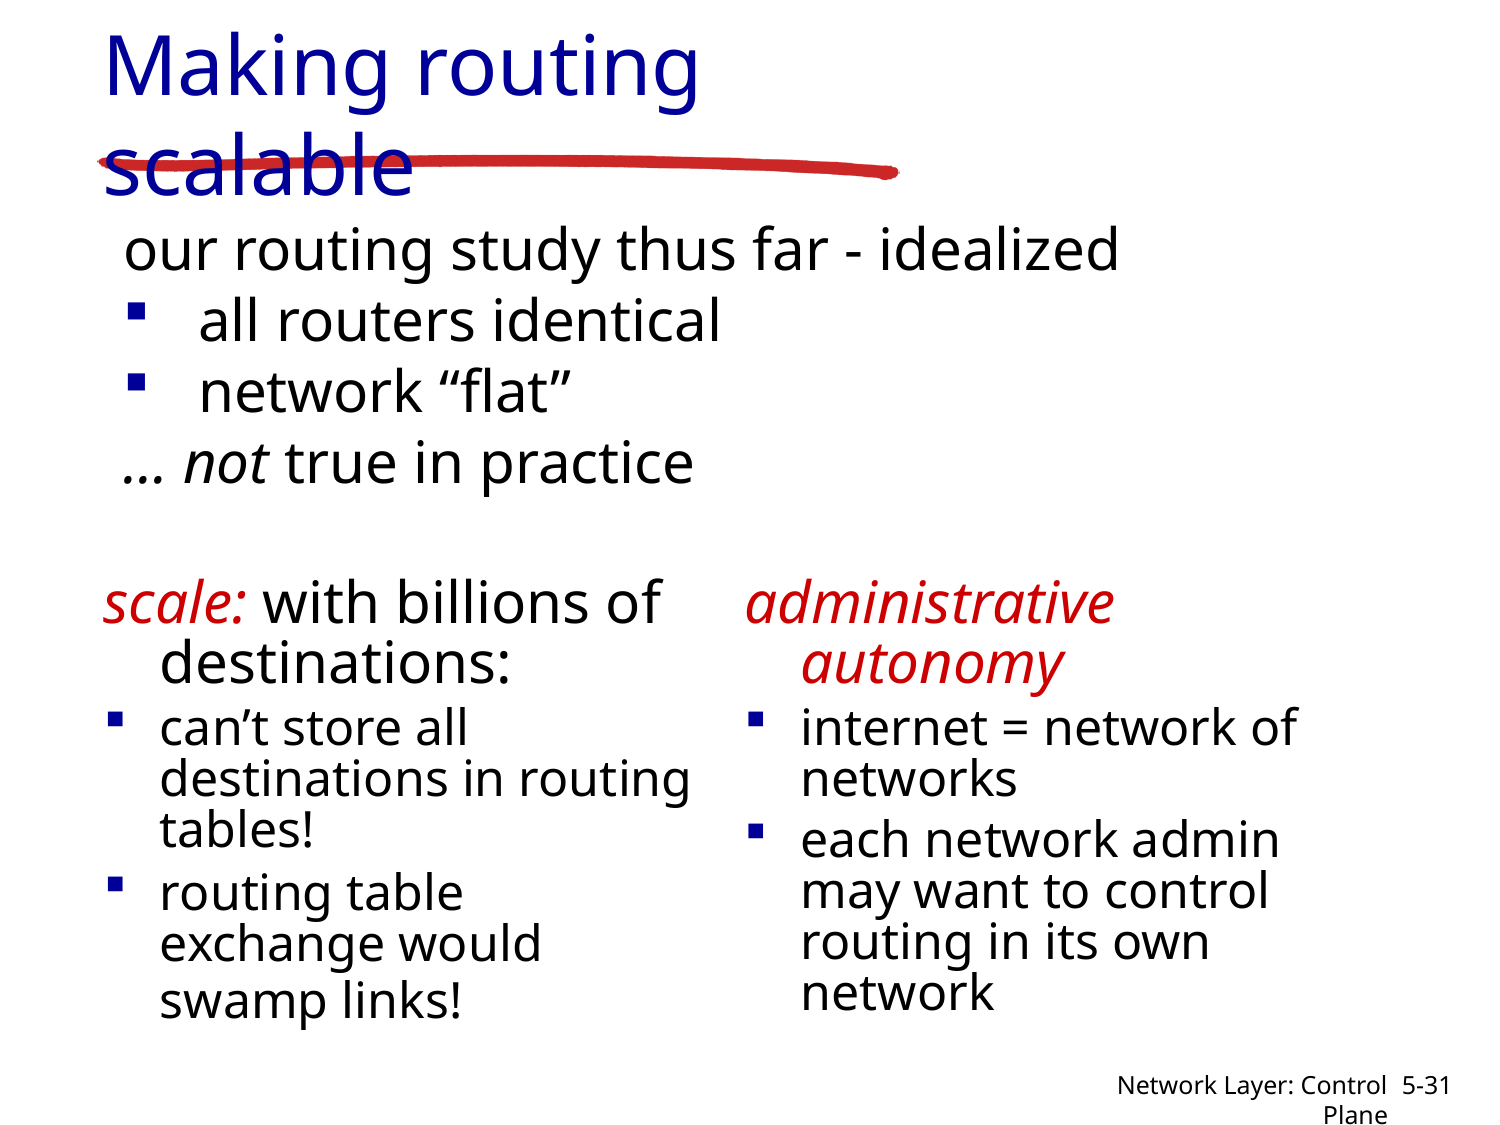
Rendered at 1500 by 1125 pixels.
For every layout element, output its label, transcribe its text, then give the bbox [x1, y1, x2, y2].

text_box administrative autonomy internet = network of networks each network admin may want to control routing in its own network [729, 568, 1389, 982]
text_box Making routing scalable [87, 39, 935, 185]
text_box 5-<number> [1387, 1062, 1478, 1107]
text_box Network Layer: Control Plane [1045, 1062, 1403, 1102]
text_box scale: with billions of destinations: can’t store all destinations in routing tables! routing table exchange would swamp links! [88, 568, 714, 941]
picture [94, 147, 910, 187]
text_box our routing study thus far - idealized all routers identical network “flat” … not true in practice [108, 215, 1182, 478]
